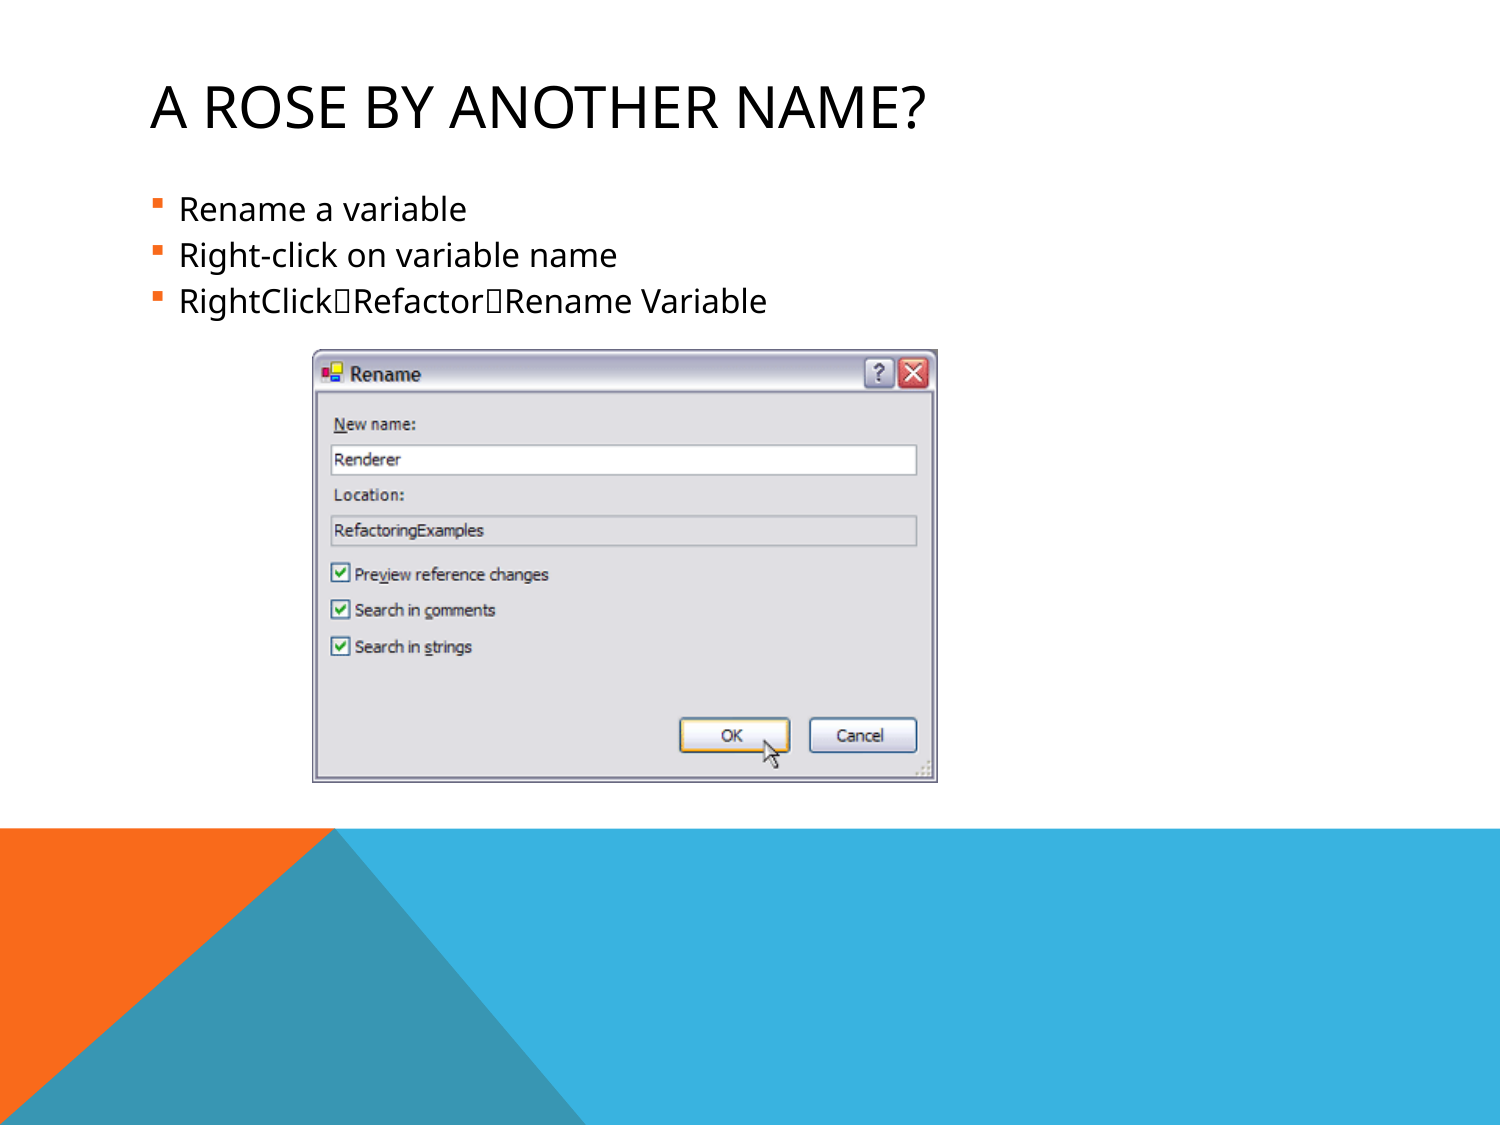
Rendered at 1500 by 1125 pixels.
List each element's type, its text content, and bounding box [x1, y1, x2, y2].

picture [312, 349, 938, 784]
text_box [11, 0, 364, 178]
list Rename a variable Right-click on variable name RightClickRefactorRename Variable [135, 180, 1369, 768]
title A ROSE BY ANOTHER NAME? [364, 60, 1369, 150]
